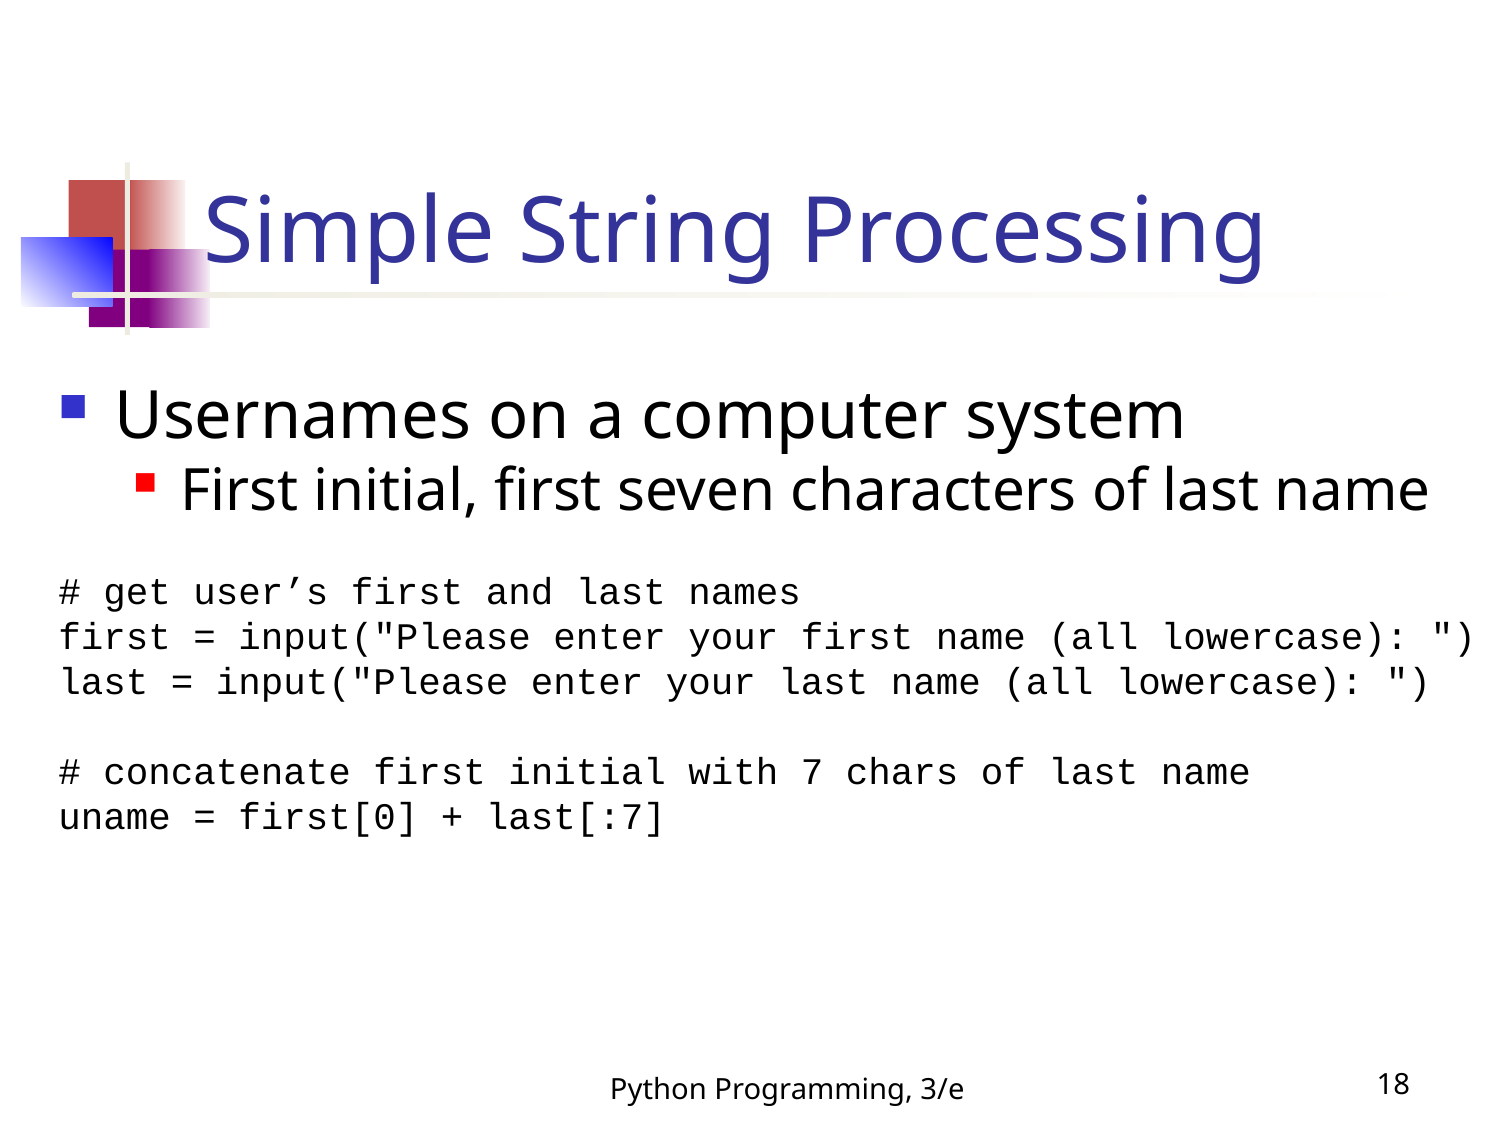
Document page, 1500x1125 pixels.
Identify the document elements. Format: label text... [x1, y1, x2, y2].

text_box Python Programming, 3/e [549, 1040, 1025, 1113]
text_box Usernames on a computer system First initial, first seven characters of last name # get user’s first and last names first = input("Please enter your first name (all lowercase): ") last = input("Please enter your last name (all lowercase): ") # concatenate first initial with 7 chars of last name uname = first[0] + last[:7] [43, 364, 1500, 1040]
text_box Simple String Processing [188, 101, 1467, 289]
text_box <number> [1112, 1040, 1425, 1113]
